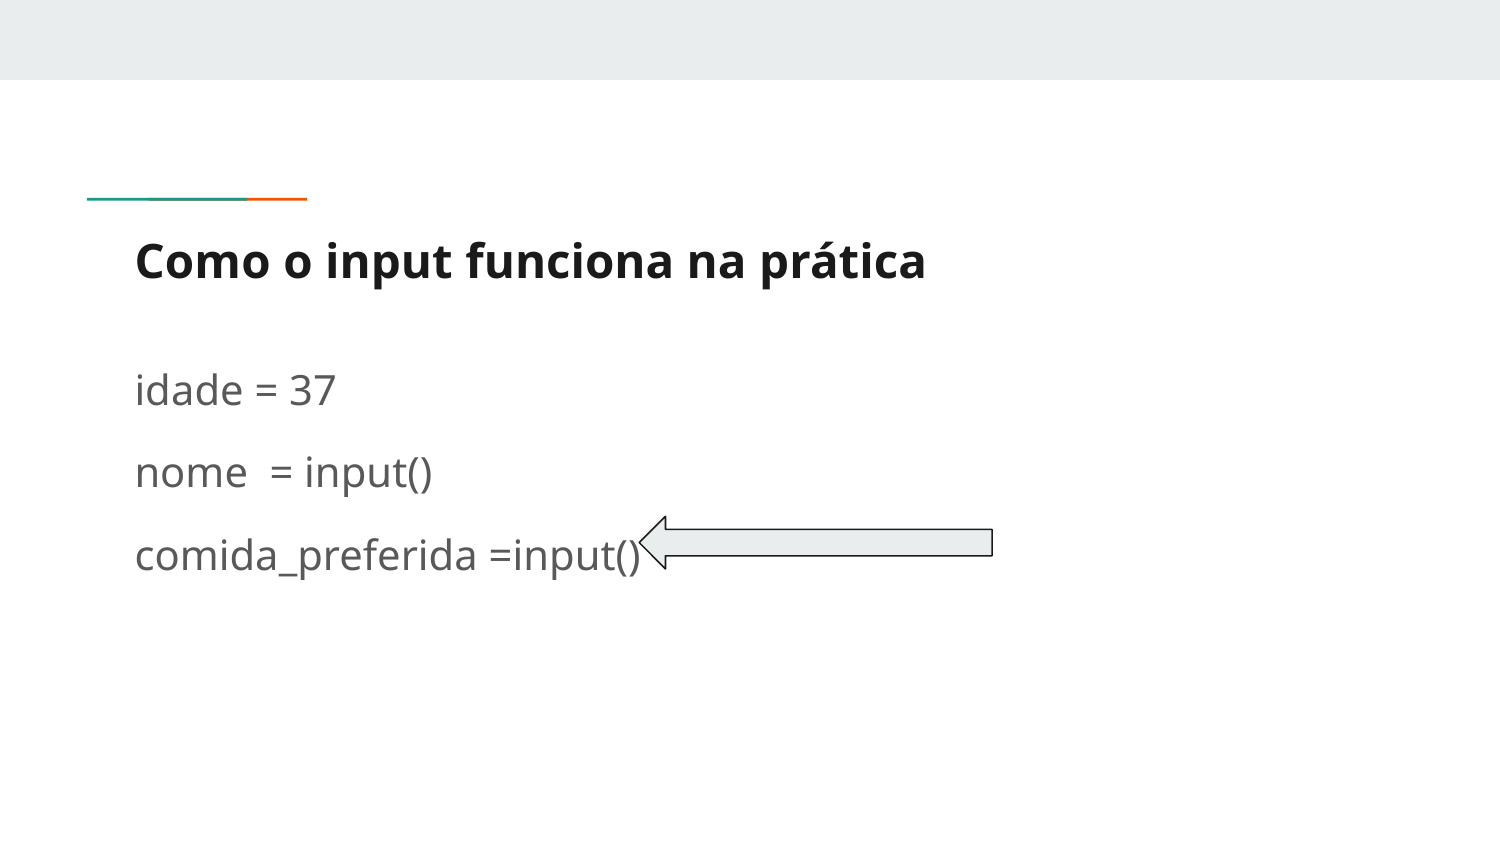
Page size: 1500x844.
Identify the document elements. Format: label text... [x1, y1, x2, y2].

list idade = 37 nome = input() comida_preferida =input() [119, 341, 1381, 712]
title Como o input funciona na prática [119, 216, 1381, 305]
text_box [639, 516, 993, 569]
